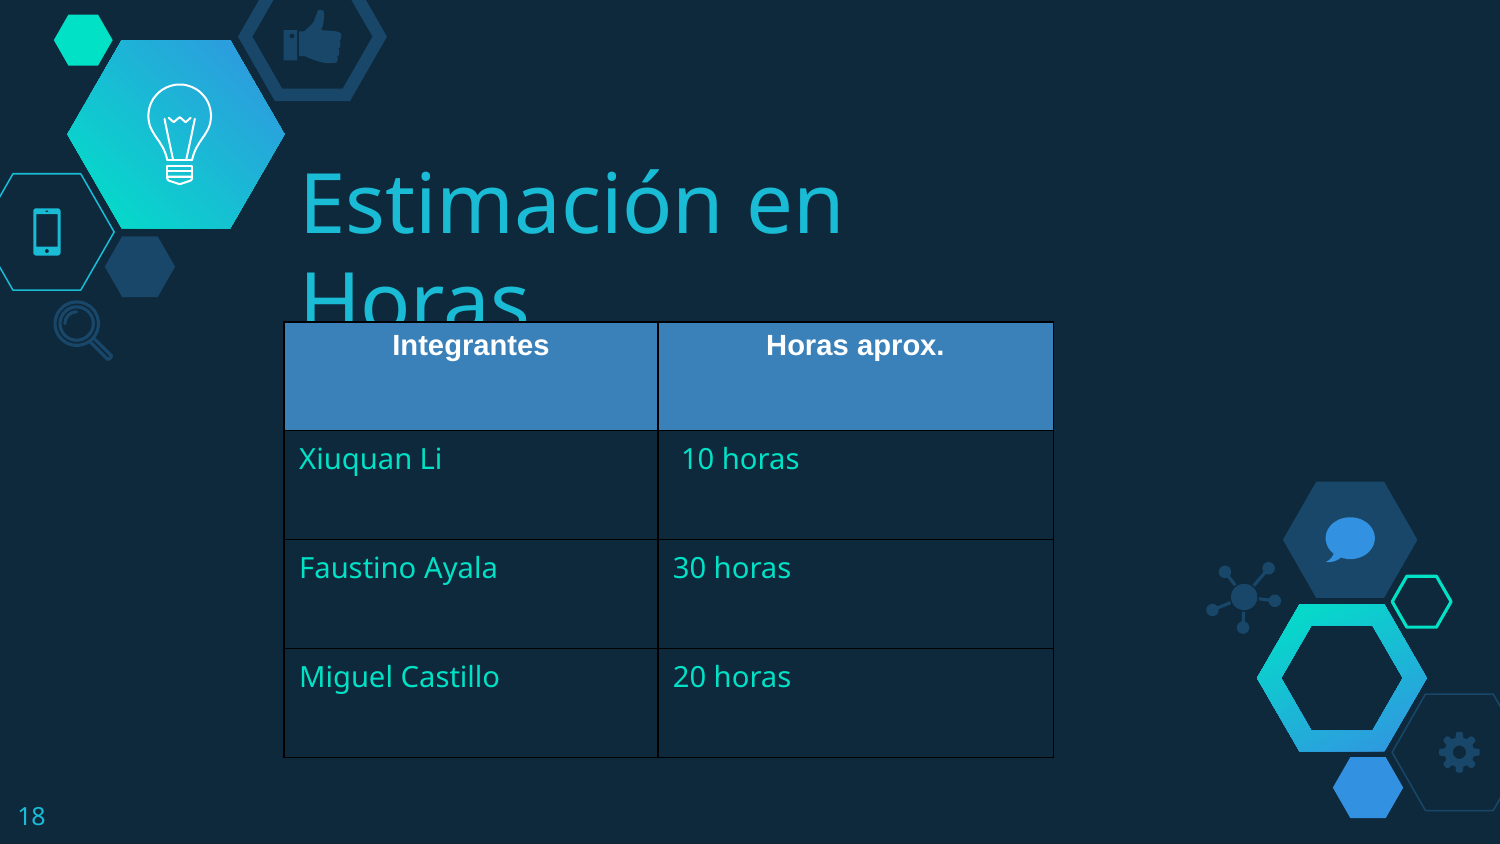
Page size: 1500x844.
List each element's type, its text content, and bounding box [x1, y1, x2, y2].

table_header Integrantes [285, 323, 657, 430]
table_header Horas aprox. [659, 323, 1053, 430]
table_cell Faustino Ayala [285, 540, 657, 648]
table_cell Miguel Castillo [285, 649, 657, 757]
table_cell 20 horas [659, 649, 1053, 757]
table_cell 30 horas [659, 540, 1053, 648]
title Estimación en Horas [284, 134, 1096, 241]
slide_number 18 [2, 785, 93, 844]
table_cell Xiuquan Li [285, 431, 657, 539]
table_cell 10 horas [659, 431, 1053, 539]
